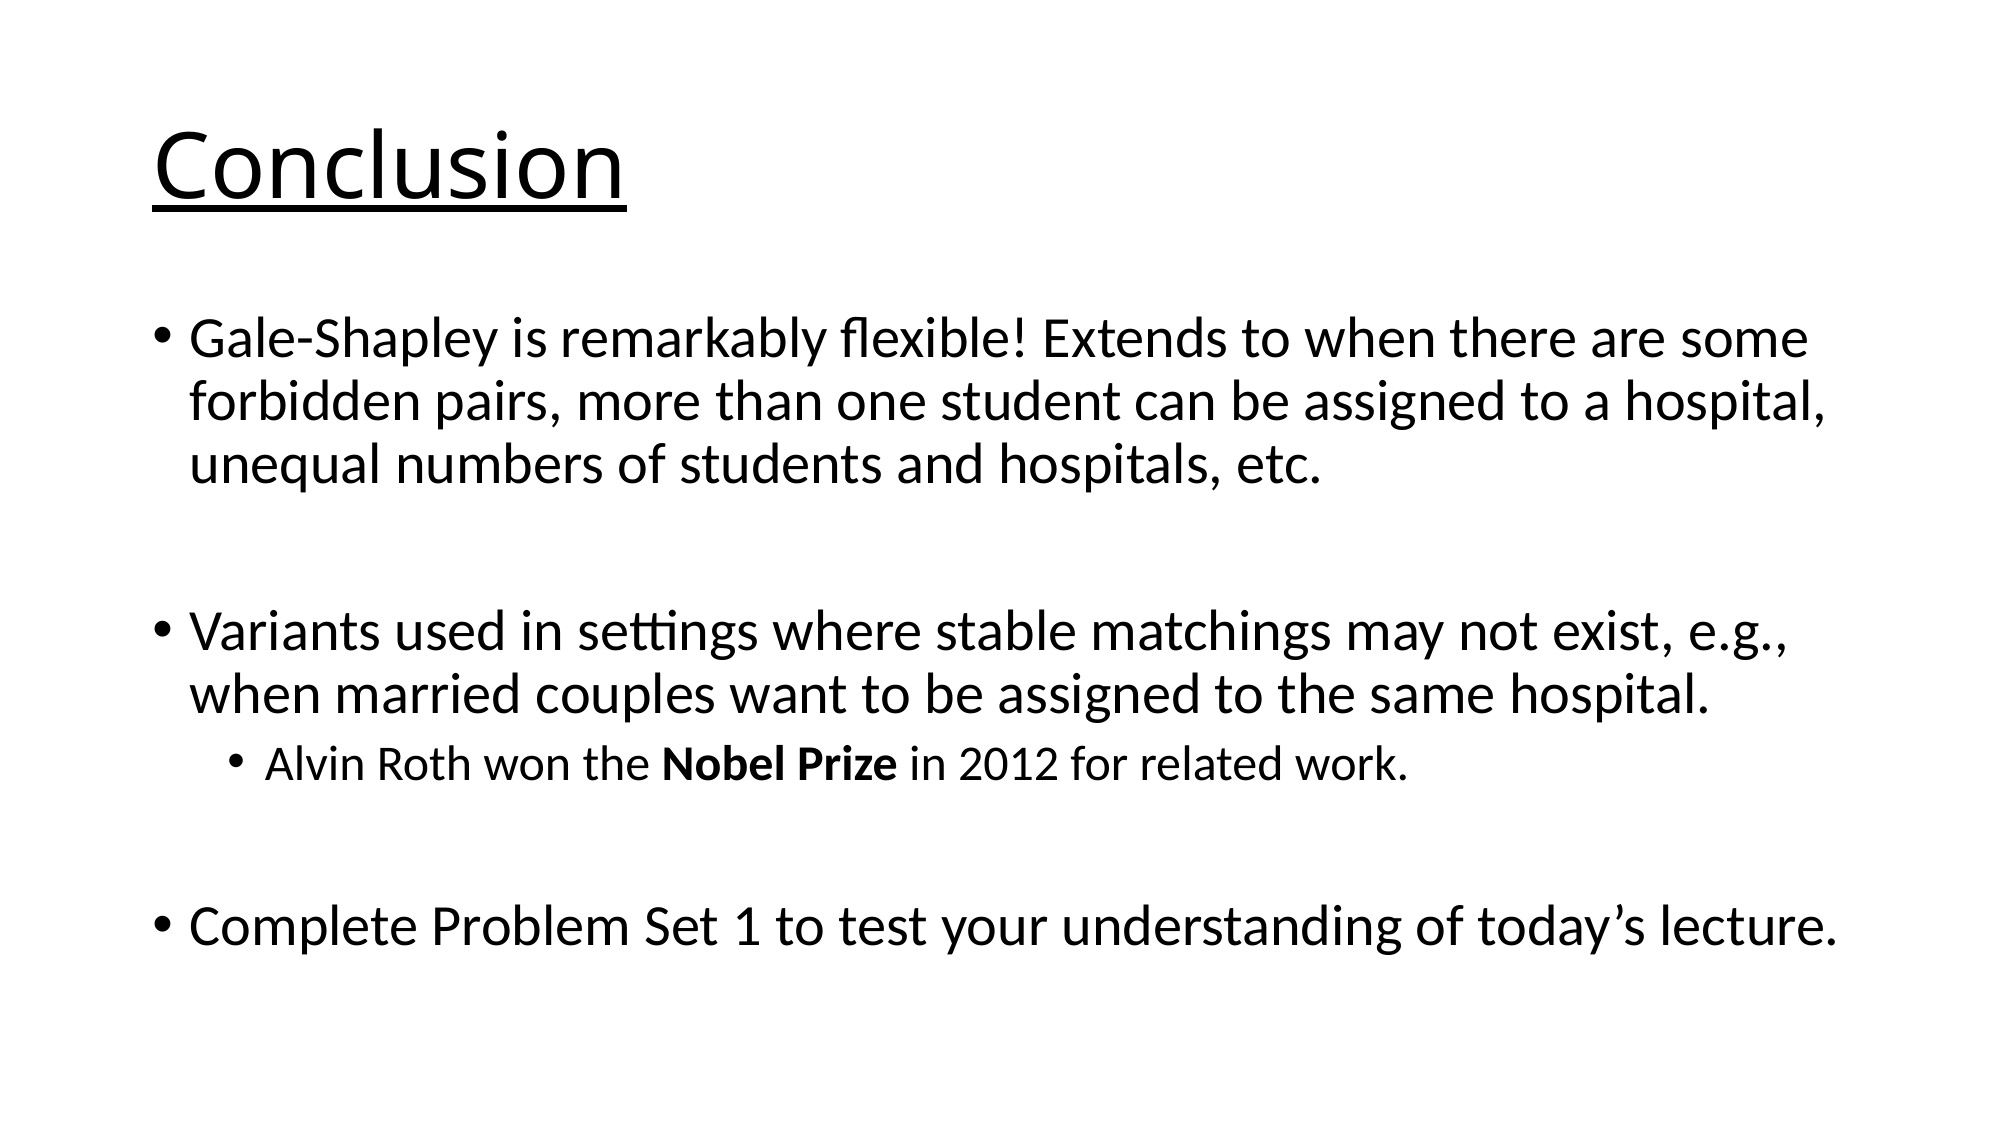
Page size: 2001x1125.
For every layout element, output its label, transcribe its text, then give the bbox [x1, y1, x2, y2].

title Conclusion [137, 59, 1863, 278]
list Gale-Shapley is remarkably flexible! Extends to when there are some forbidden pairs, more than one student can be assigned to a hospital, unequal numbers of students and hospitals, etc. Variants used in settings where stable matchings may not exist, e.g., when married couples want to be assigned to the same hospital. Alvin Roth won the Nobel Prize in 2012 for related work. Complete Problem Set 1 to test your understanding of today’s lecture. [137, 299, 1863, 1074]
